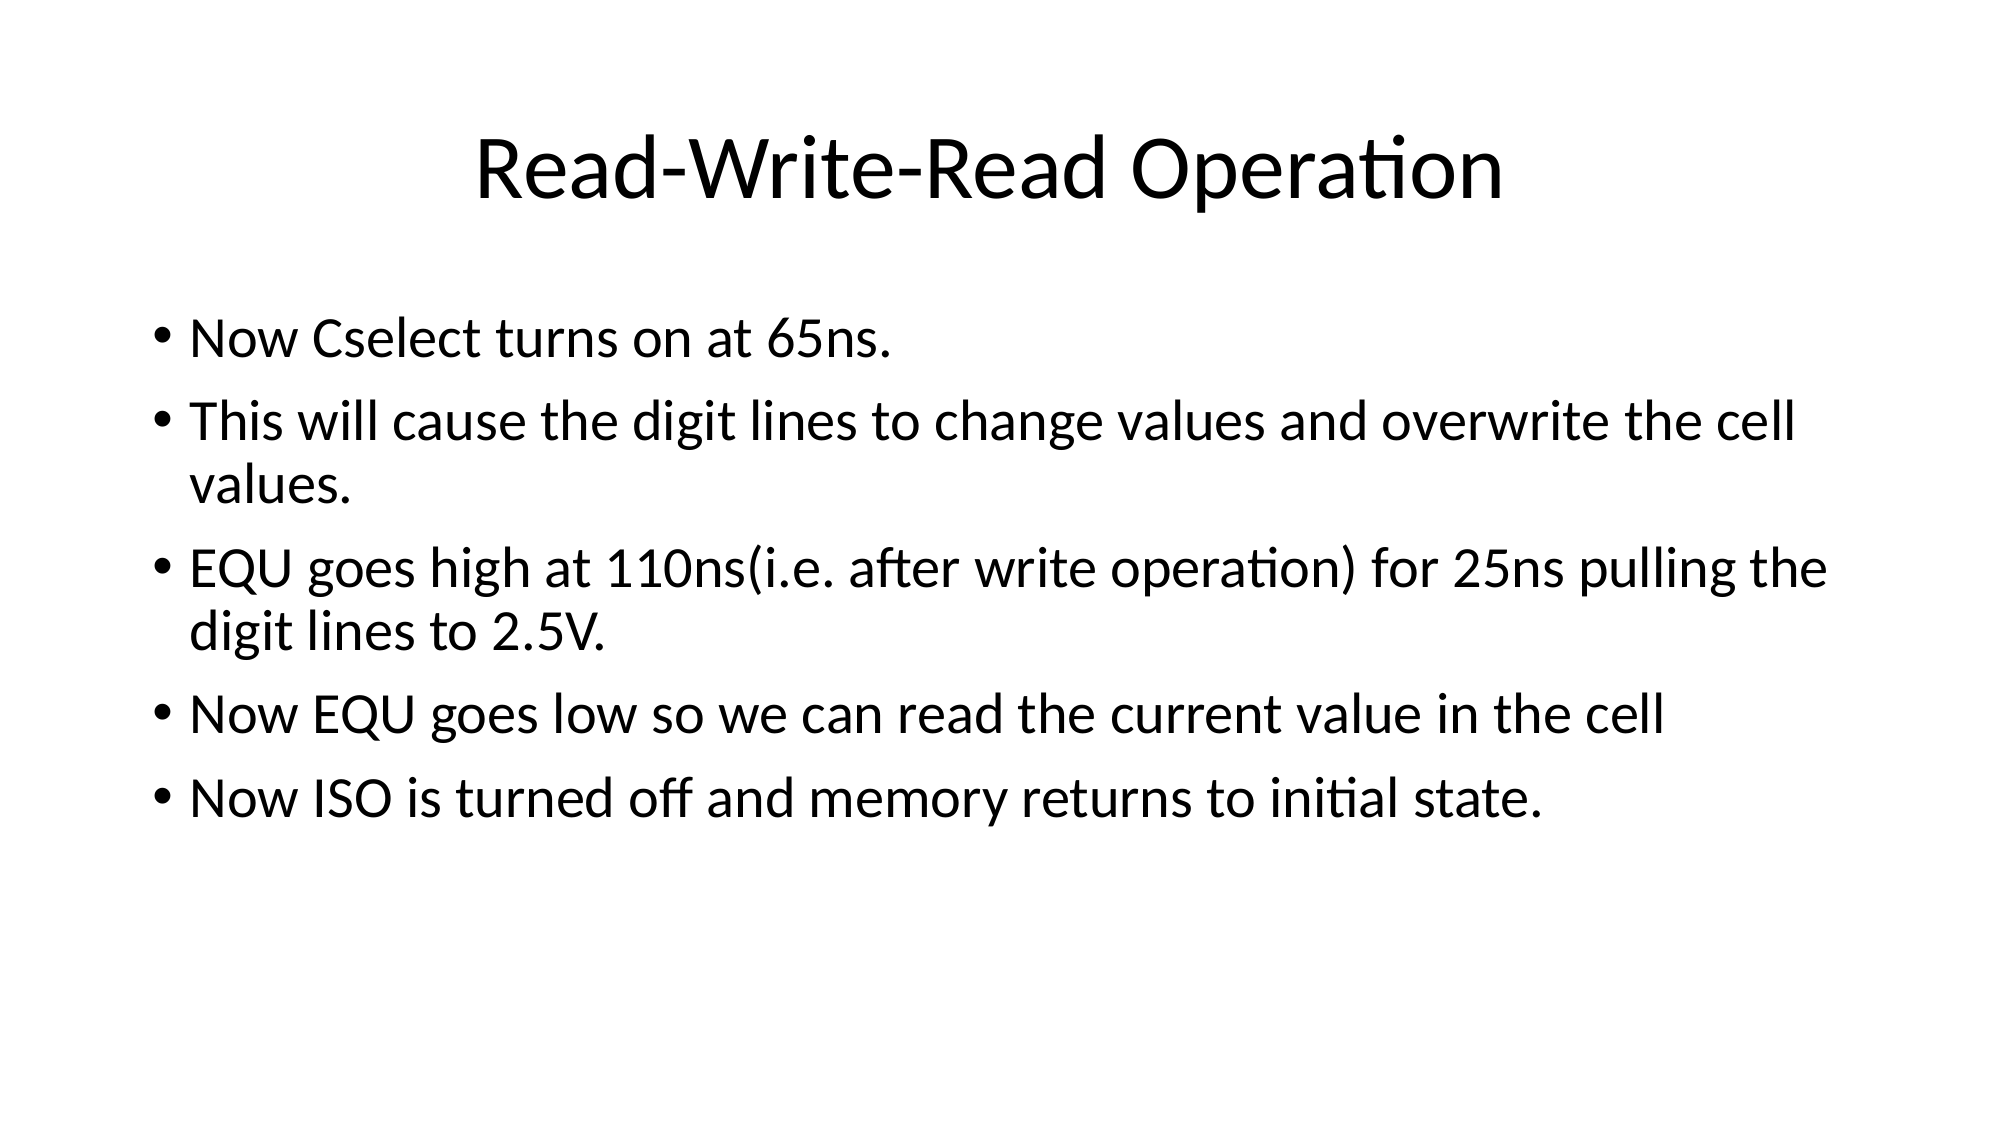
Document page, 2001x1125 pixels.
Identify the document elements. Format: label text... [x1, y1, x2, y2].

list Now Cselect turns on at 65ns. This will cause the digit lines to change values and overwrite the cell values. EQU goes high at 110ns(i.e. after write operation) for 25ns pulling the digit lines to 2.5V. Now EQU goes low so we can read the current value in the cell Now ISO is turned off and memory returns to initial state. [137, 299, 1863, 1014]
title Read-Write-Read Operation [137, 59, 1863, 278]
